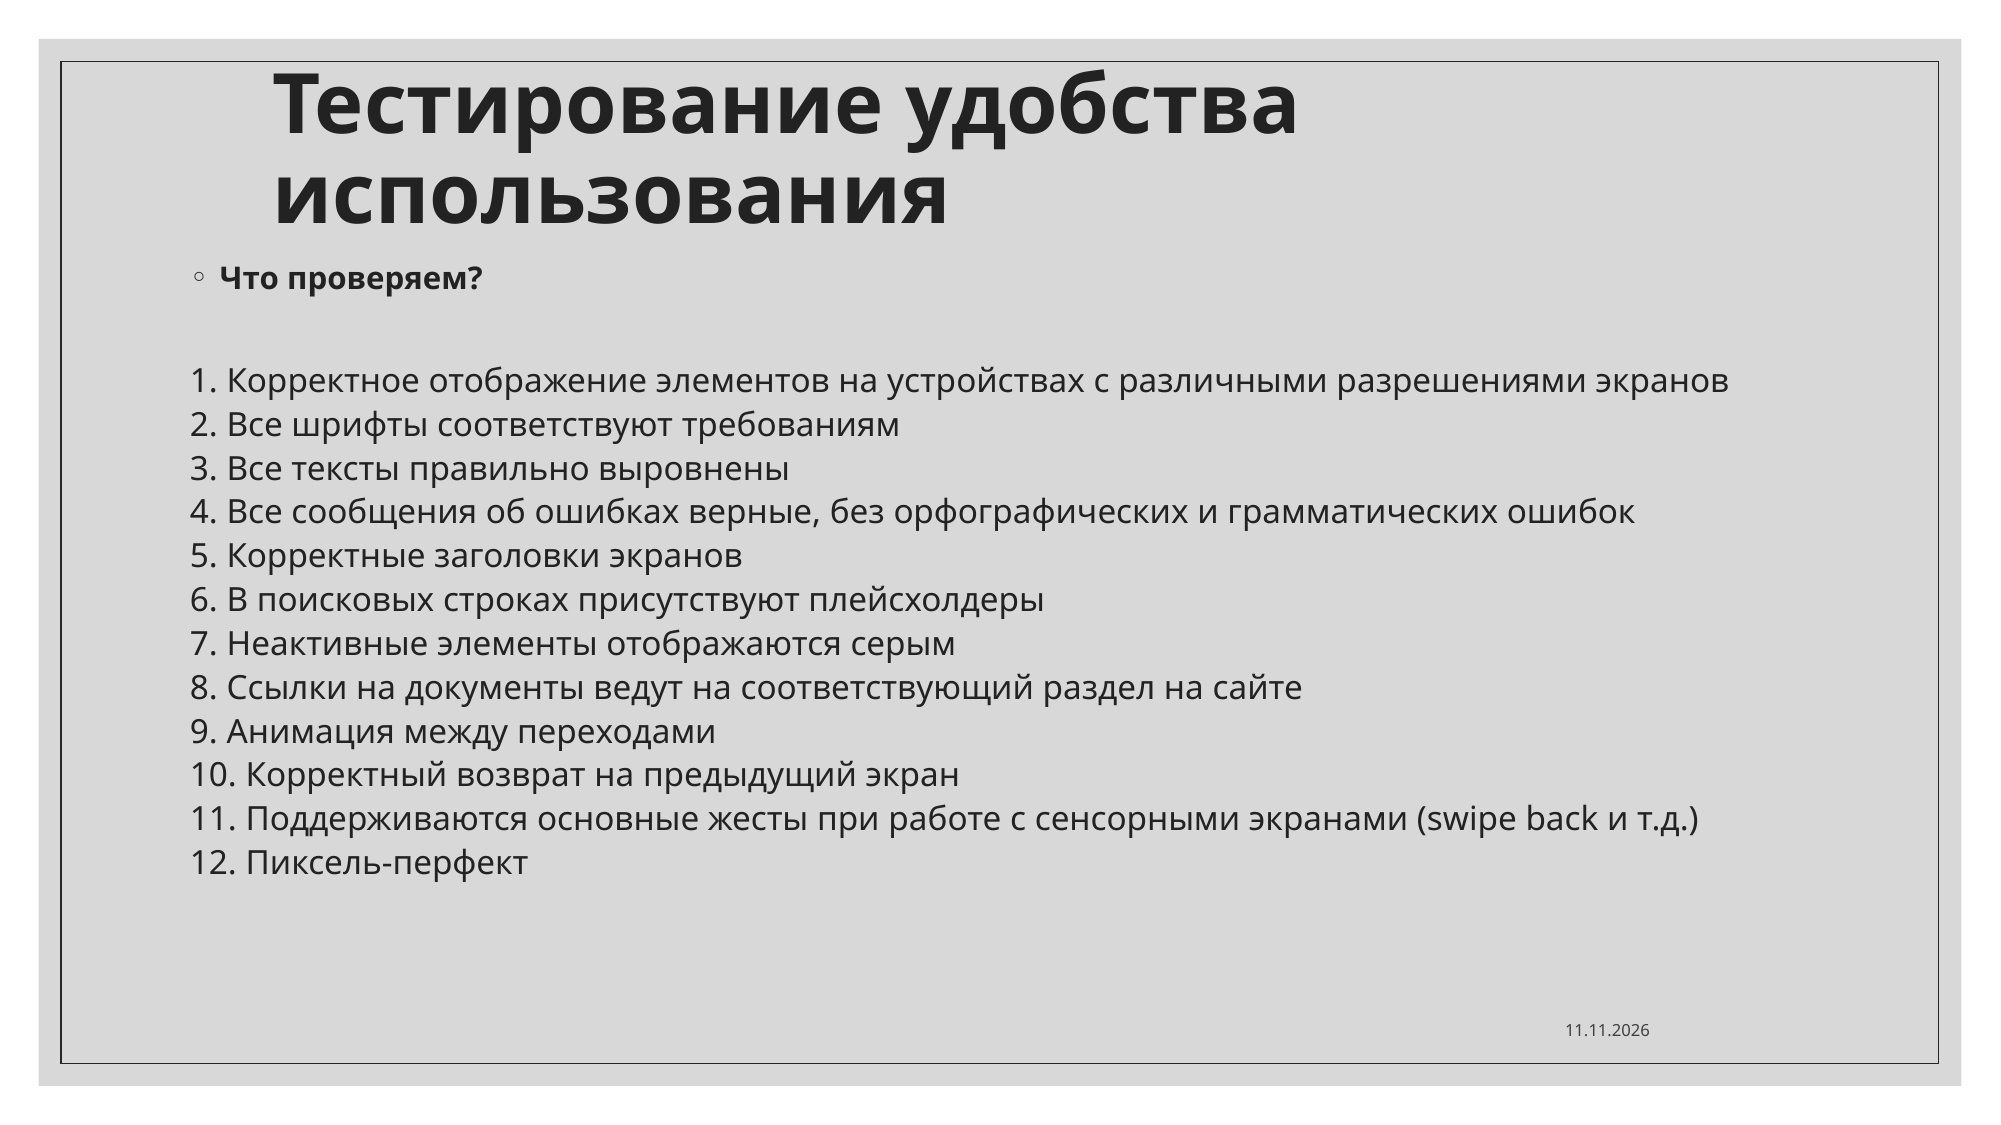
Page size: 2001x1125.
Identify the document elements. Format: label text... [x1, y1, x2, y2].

title Тестирование удобства использования [258, 89, 1719, 246]
list Что проверяем? 1. Корректное отображение элементов на устройствах с различными разрешениями экранов 2. Все шрифты соответствуют требованиям 3. Все тексты правильно выровнены 4. Все сообщения об ошибках верные, без орфографических и грамматических ошибок 5. Корректные заголовки экранов 6. В поисковых строках присутствуют плейсхолдеры 7. Неактивные элементы отображаются серым 8. Ссылки на документы ведут на соответствующий раздел на сайте 9. Анимация между переходами 10. Корректный возврат на предыдущий экран 11. Поддерживаются основные жесты при работе с сенсорными экранами (swipe back и т.д.) 12. Пиксель-перфект [174, 246, 1825, 941]
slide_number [1190, 990, 1665, 1050]
